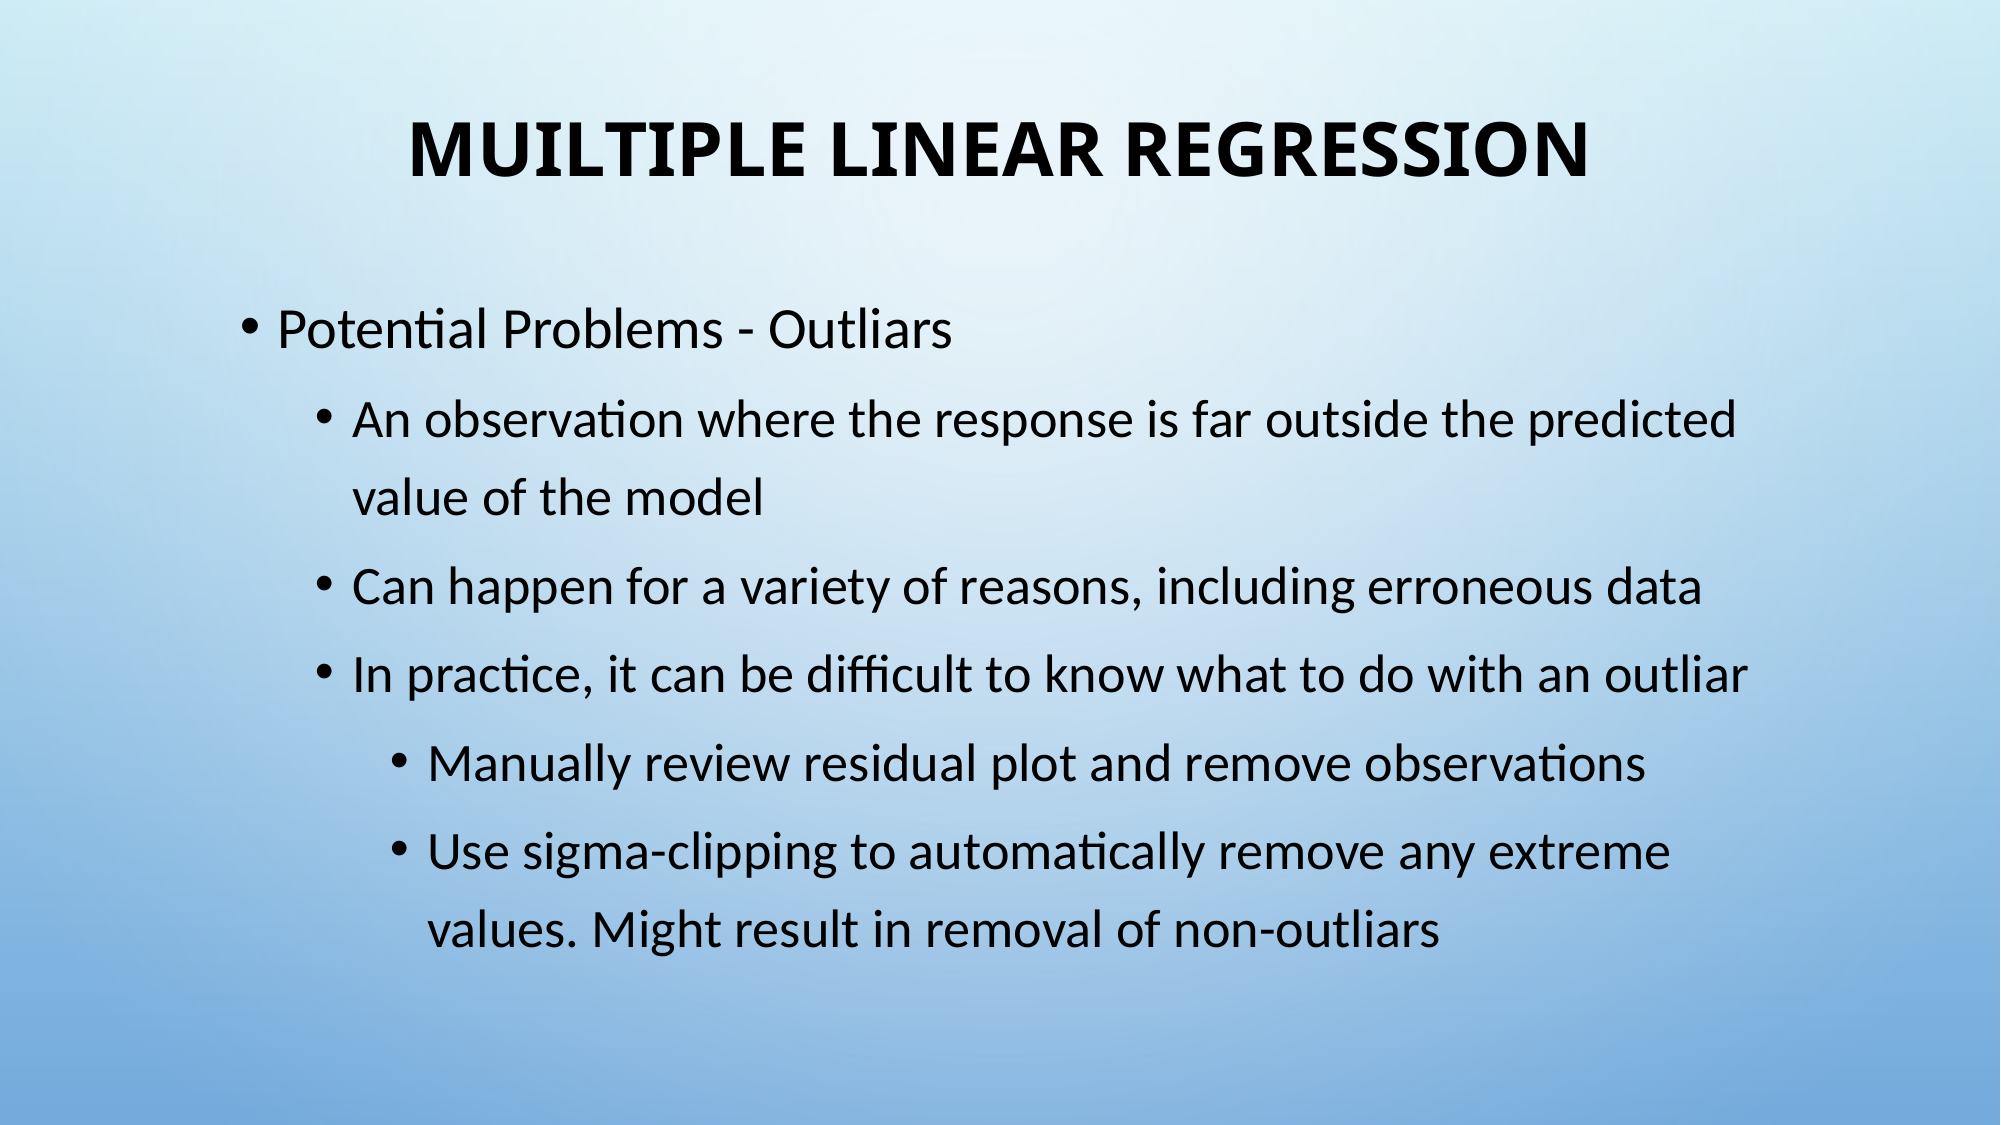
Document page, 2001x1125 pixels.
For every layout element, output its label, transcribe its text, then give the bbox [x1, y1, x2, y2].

title MUILTIPLE linear regression [0, 0, 2000, 395]
text_box Potential Problems - Outliars An observation where the response is far outside the predicted value of the model Can happen for a variety of reasons, including erroneous data In practice, it can be difficult to know what to do with an outliar Manually review residual plot and remove observations Use sigma-clipping to automatically remove any extreme values. Might result in removal of non-outliars [149, 268, 1850, 1062]
title MUILTIPLE linear regression [149, 101, 1851, 204]
